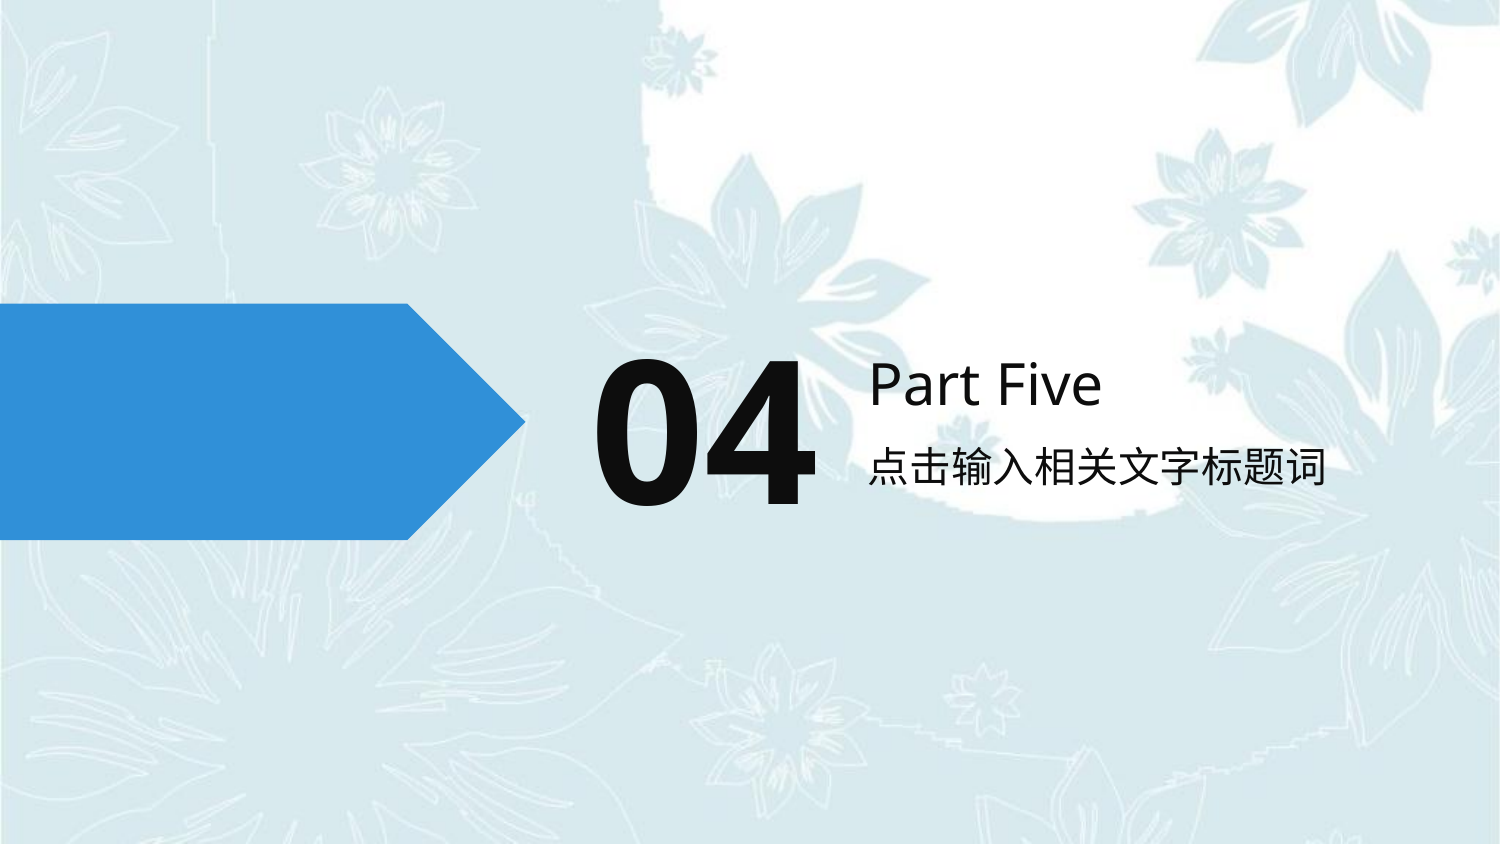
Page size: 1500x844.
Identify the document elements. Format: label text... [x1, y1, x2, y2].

text_box [0, 301, 528, 543]
text_box 04 [575, 297, 835, 553]
text_box Part Five [852, 339, 1119, 424]
picture [0, 0, 1500, 844]
text_box 点击输入相关文字标题词 [852, 433, 1353, 499]
